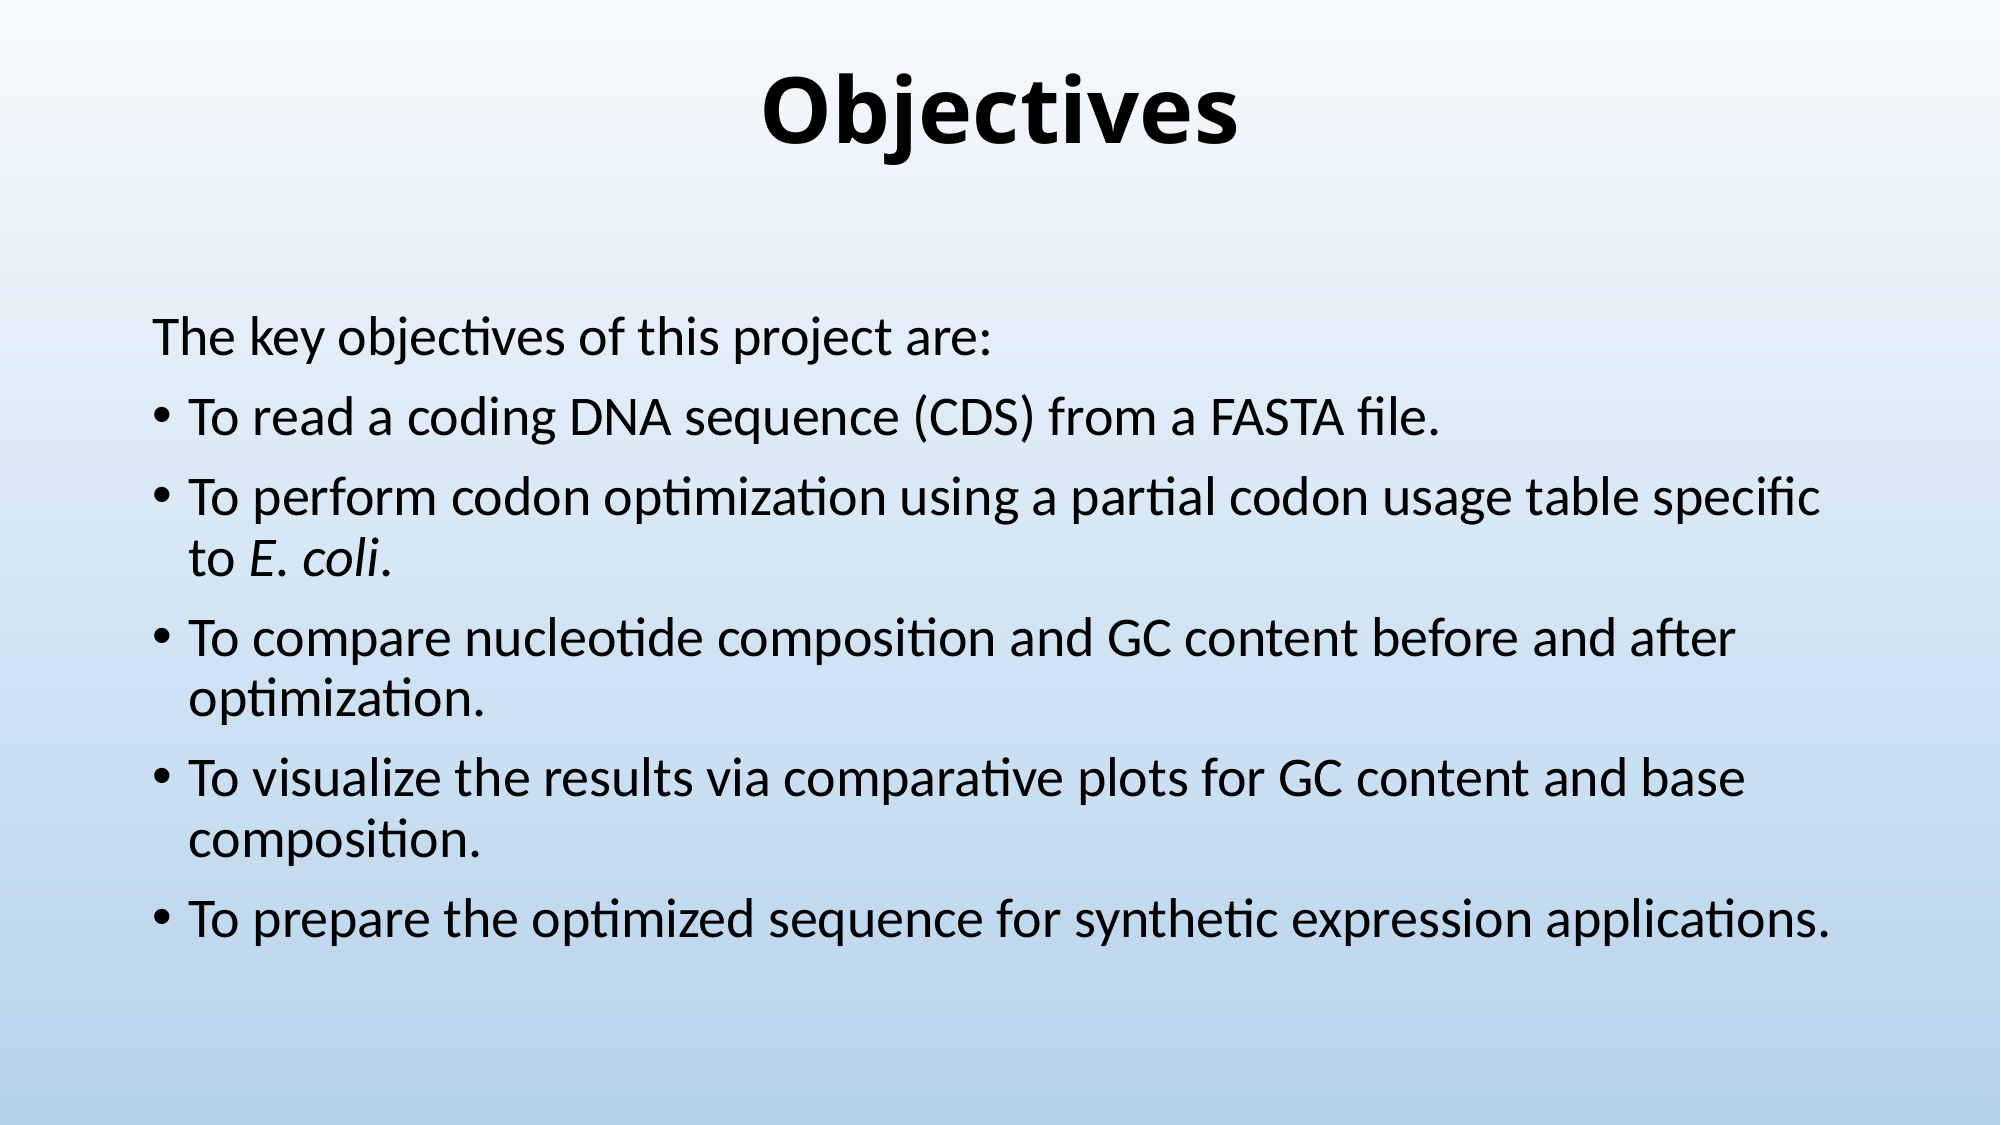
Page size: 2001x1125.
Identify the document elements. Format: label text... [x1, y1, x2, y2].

list The key objectives of this project are: To read a coding DNA sequence (CDS) from a FASTA file. To perform codon optimization using a partial codon usage table specific to E. coli. To compare nucleotide composition and GC content before and after optimization. To visualize the results via comparative plots for GC content and base composition. To prepare the optimized sequence for synthetic expression applications. [137, 299, 1863, 1014]
title Objectives [137, 59, 1863, 278]
